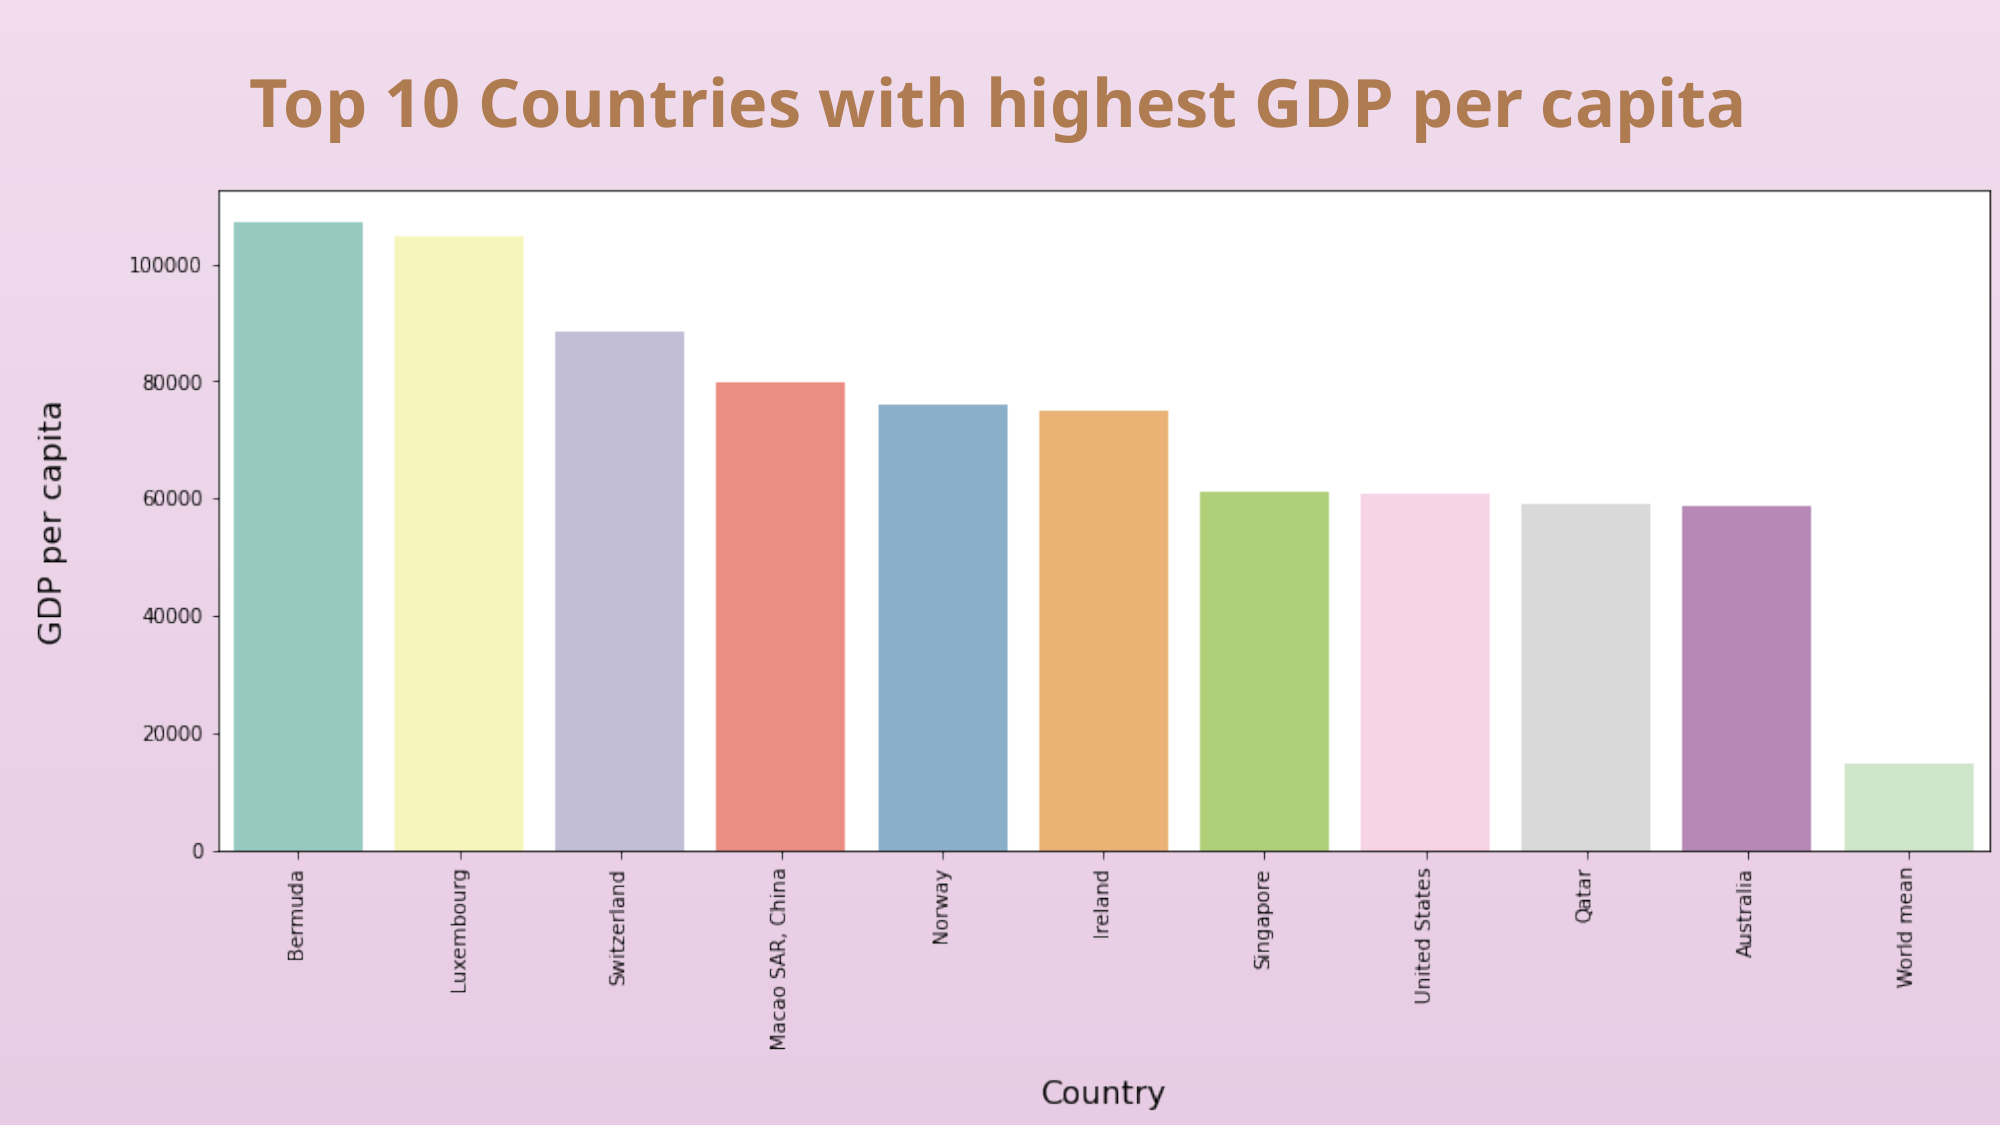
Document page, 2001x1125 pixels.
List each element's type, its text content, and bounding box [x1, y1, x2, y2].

picture [26, 176, 2000, 1125]
title Top 10 Countries with highest GDP per capita [149, 34, 1849, 175]
